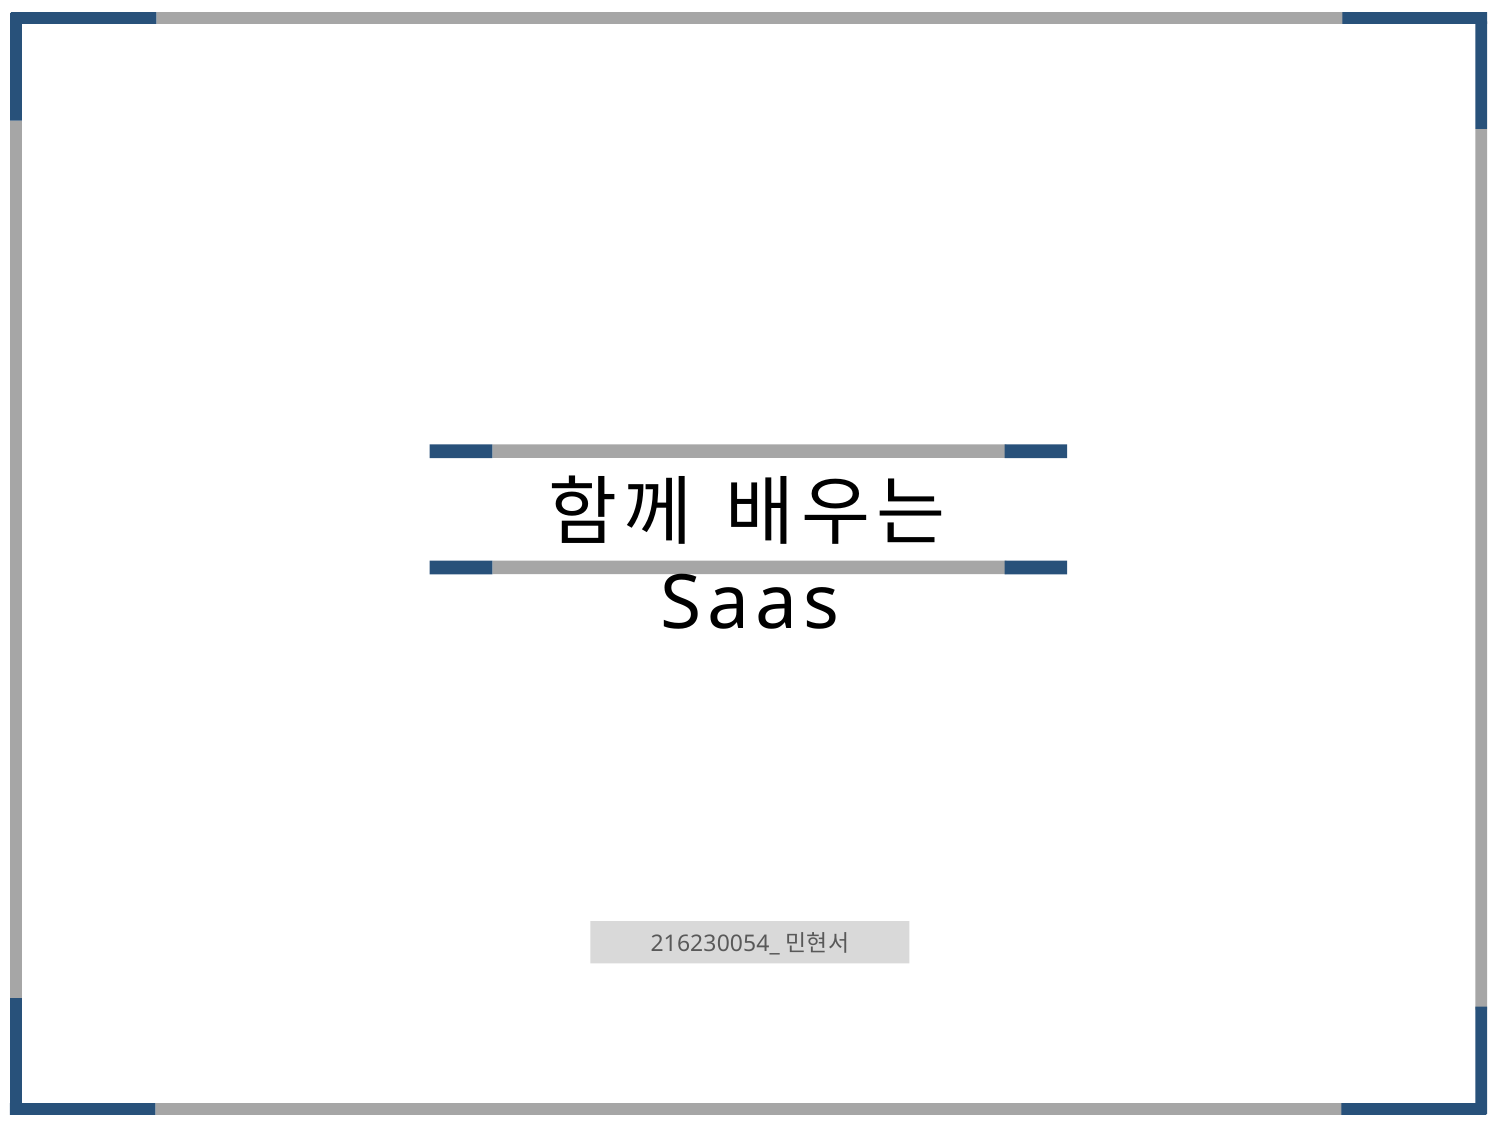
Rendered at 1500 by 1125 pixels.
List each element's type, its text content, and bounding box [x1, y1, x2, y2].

text_box 함께 배우는 Saas [437, 456, 1063, 652]
text_box 216230054_민현서 [590, 921, 910, 964]
